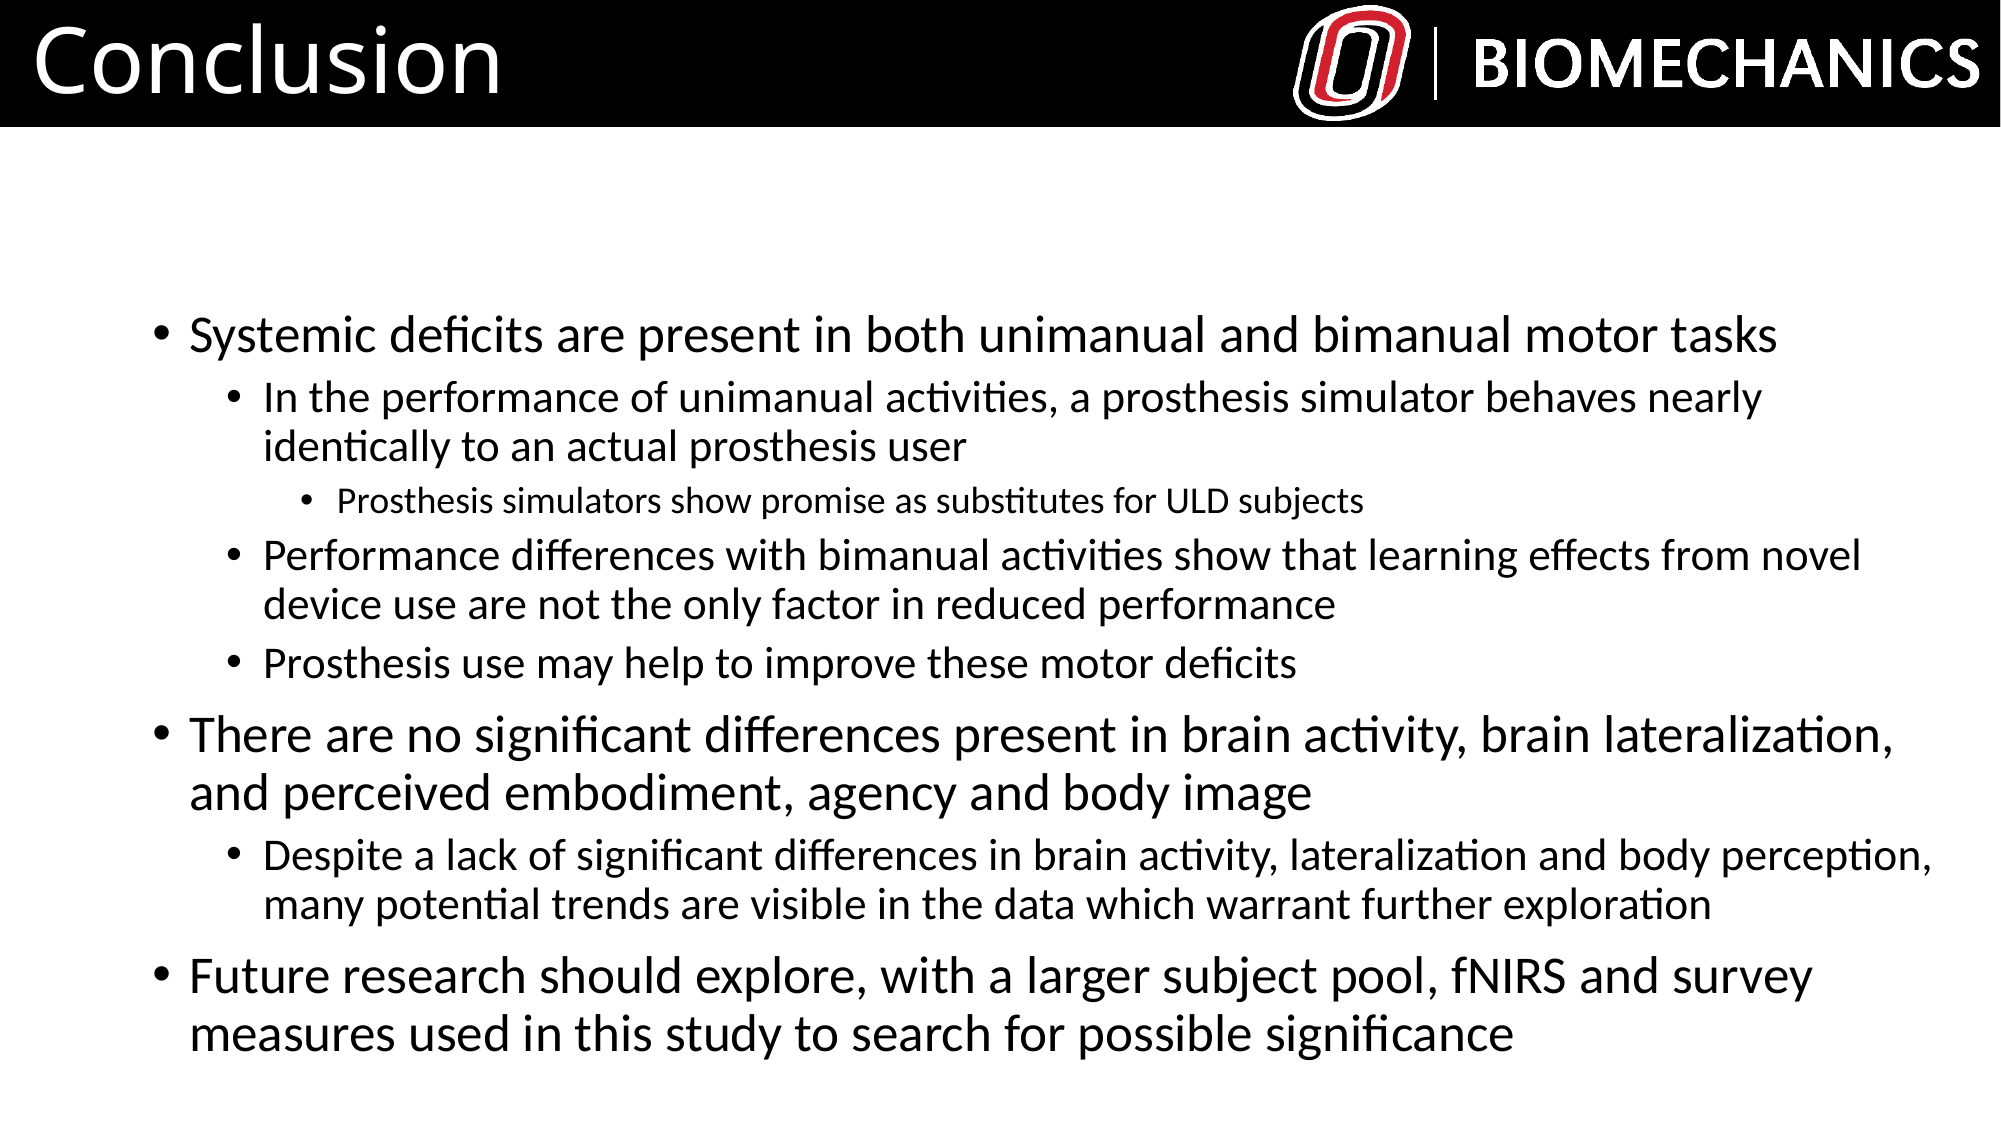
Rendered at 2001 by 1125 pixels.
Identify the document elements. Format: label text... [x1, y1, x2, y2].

title Conclusion [16, 1, 1275, 127]
list Systemic deficits are present in both unimanual and bimanual motor tasks In the performance of unimanual activities, a prosthesis simulator behaves nearly identically to an actual prosthesis user Prosthesis simulators show promise as substitutes for ULD subjects Performance differences with bimanual activities show that learning effects from novel device use are not the only factor in reduced performance Prosthesis use may help to improve these motor deficits There are no significant differences present in brain activity, brain lateralization, and perceived embodiment, agency and body image Despite a lack of significant differences in brain activity, lateralization and body perception, many potential trends are visible in the data which warrant further exploration Future research should explore, with a larger subject pool, fNIRS and survey measures used in this study to search for possible significance [137, 299, 1964, 1080]
picture [1293, 5, 1982, 121]
